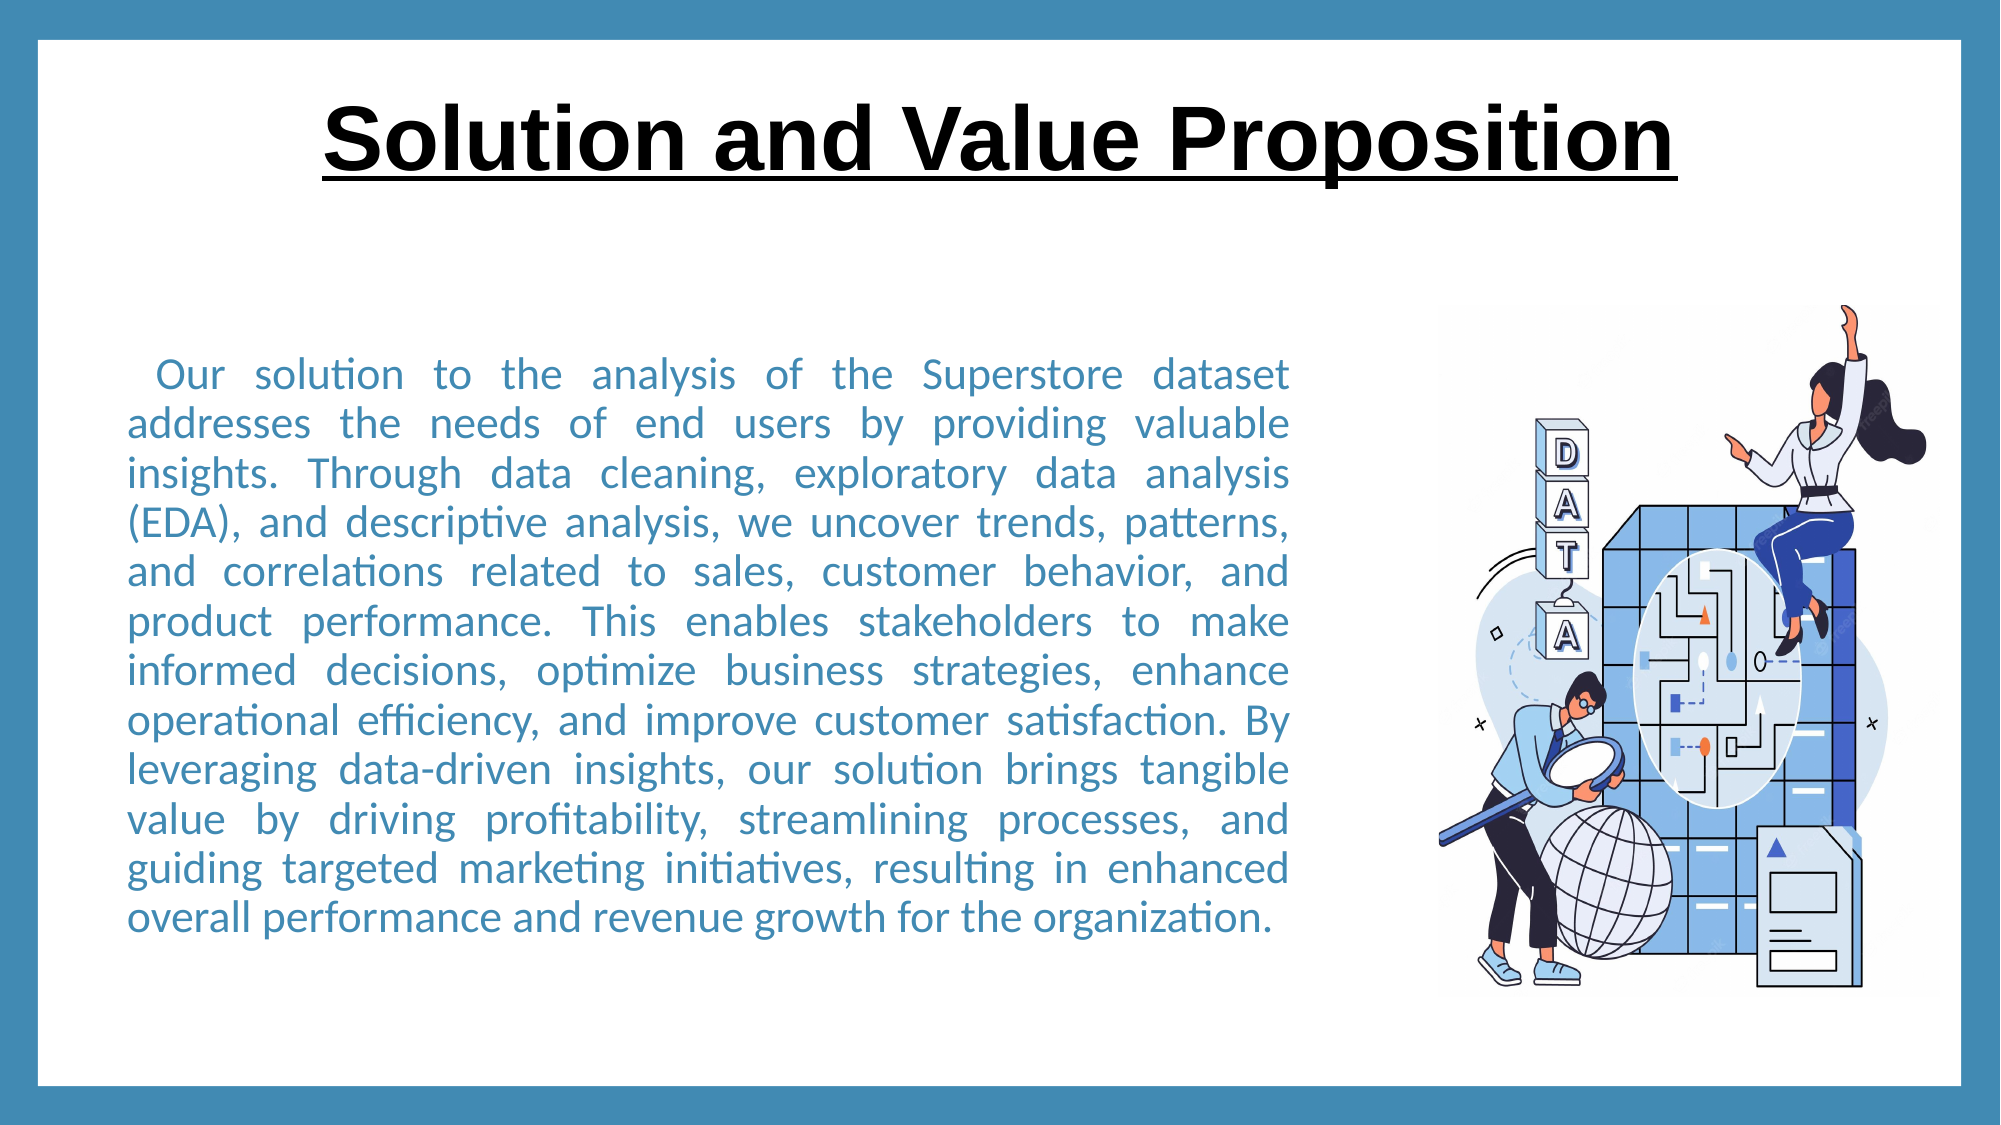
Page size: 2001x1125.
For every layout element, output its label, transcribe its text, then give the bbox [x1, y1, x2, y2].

picture [1438, 304, 1941, 997]
list Our solution to the analysis of the Superstore dataset addresses the needs of end users by providing valuable insights. Through data cleaning, exploratory data analysis (EDA), and descriptive analysis, we uncover trends, patterns, and correlations related to sales, customer behavior, and product performance. This enables stakeholders to make informed decisions, optimize business strategies, enhance operational efficiency, and improve customer satisfaction. By leveraging data-driven insights, our solution brings tangible value by driving profitability, streamlining processes, and guiding targeted marketing initiatives, resulting in enhanced overall performance and revenue growth for the organization. [104, 342, 1307, 1077]
text_box Solution and Value Proposition [189, 66, 1810, 216]
